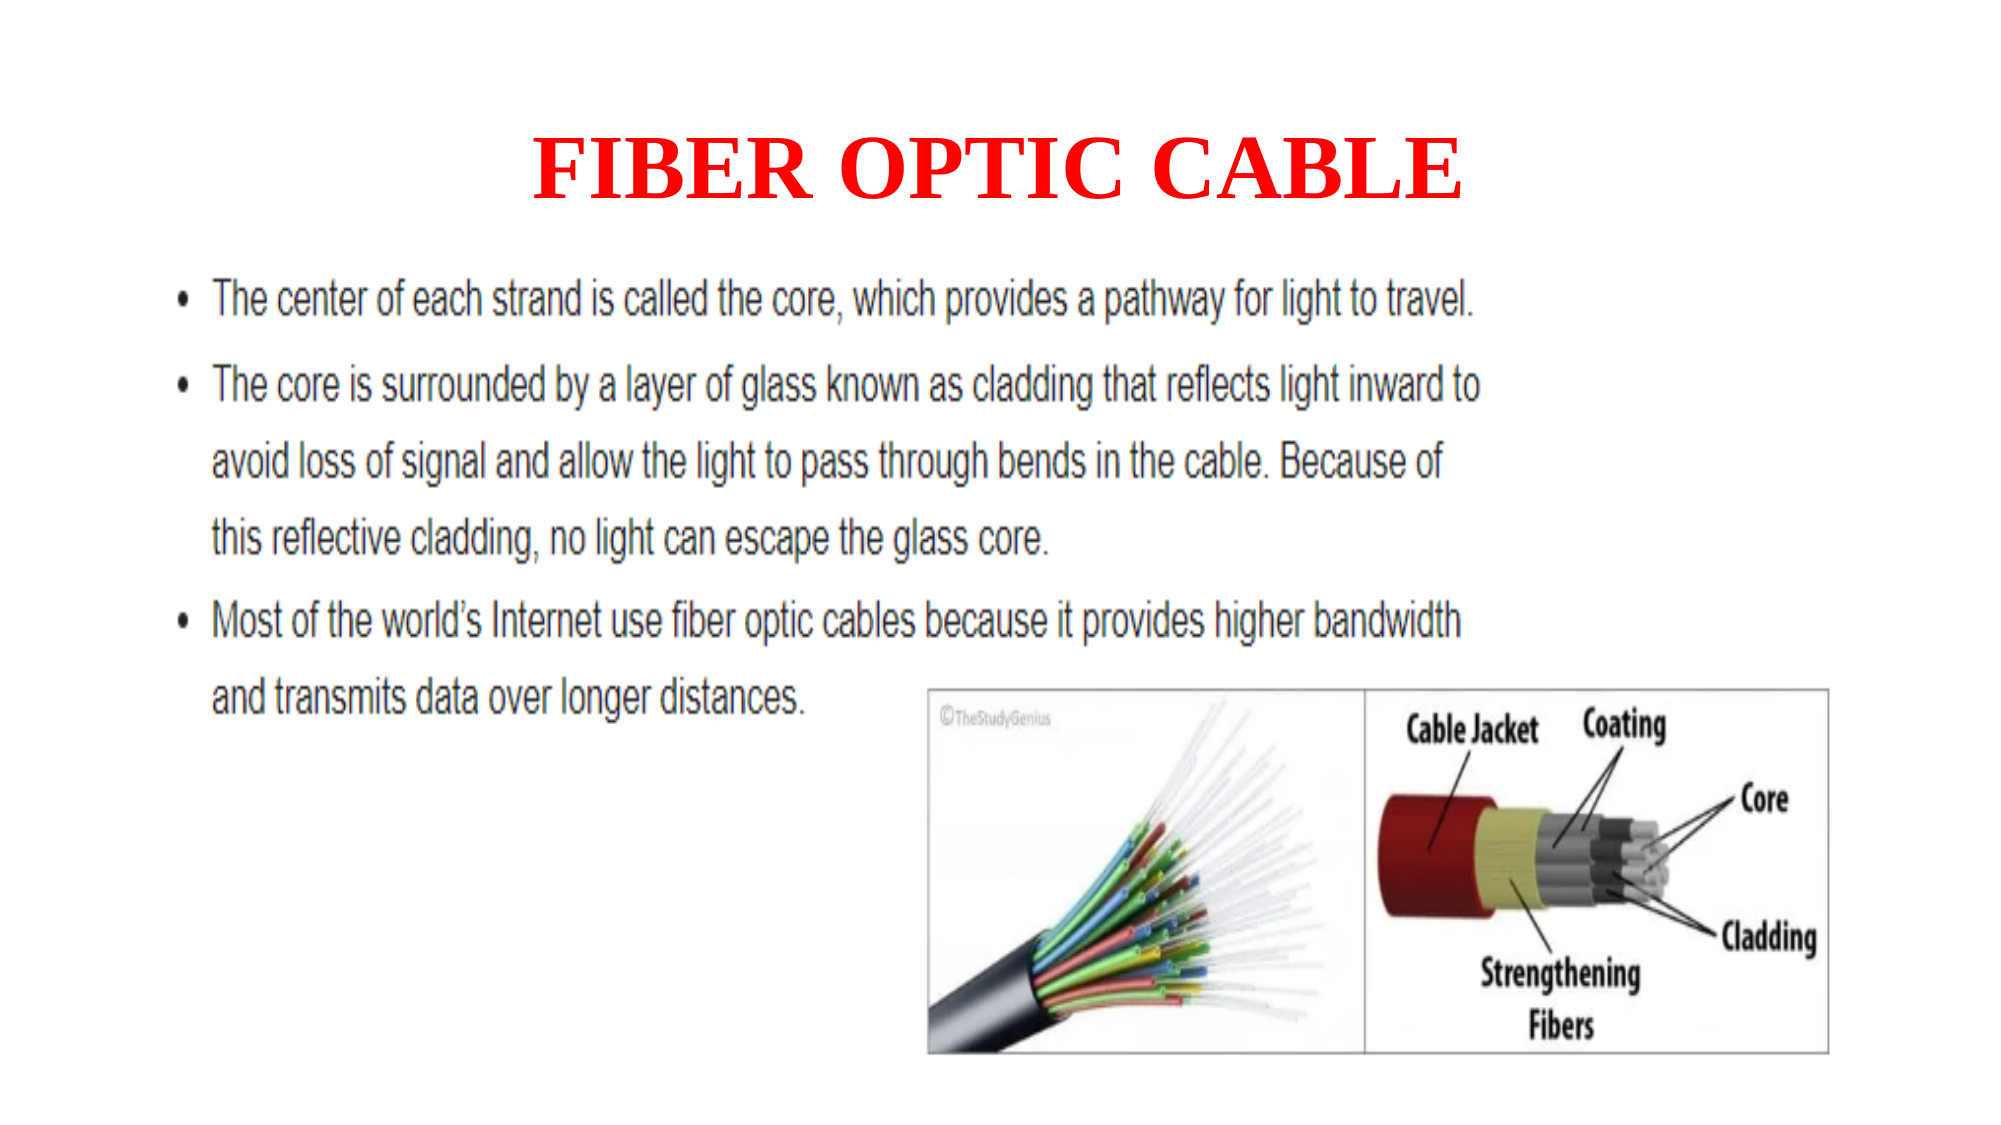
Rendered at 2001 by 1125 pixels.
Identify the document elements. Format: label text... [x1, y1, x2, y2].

title FIBER OPTIC CABLE [137, 59, 1863, 278]
picture [901, 679, 1853, 1066]
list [147, 246, 1532, 779]
